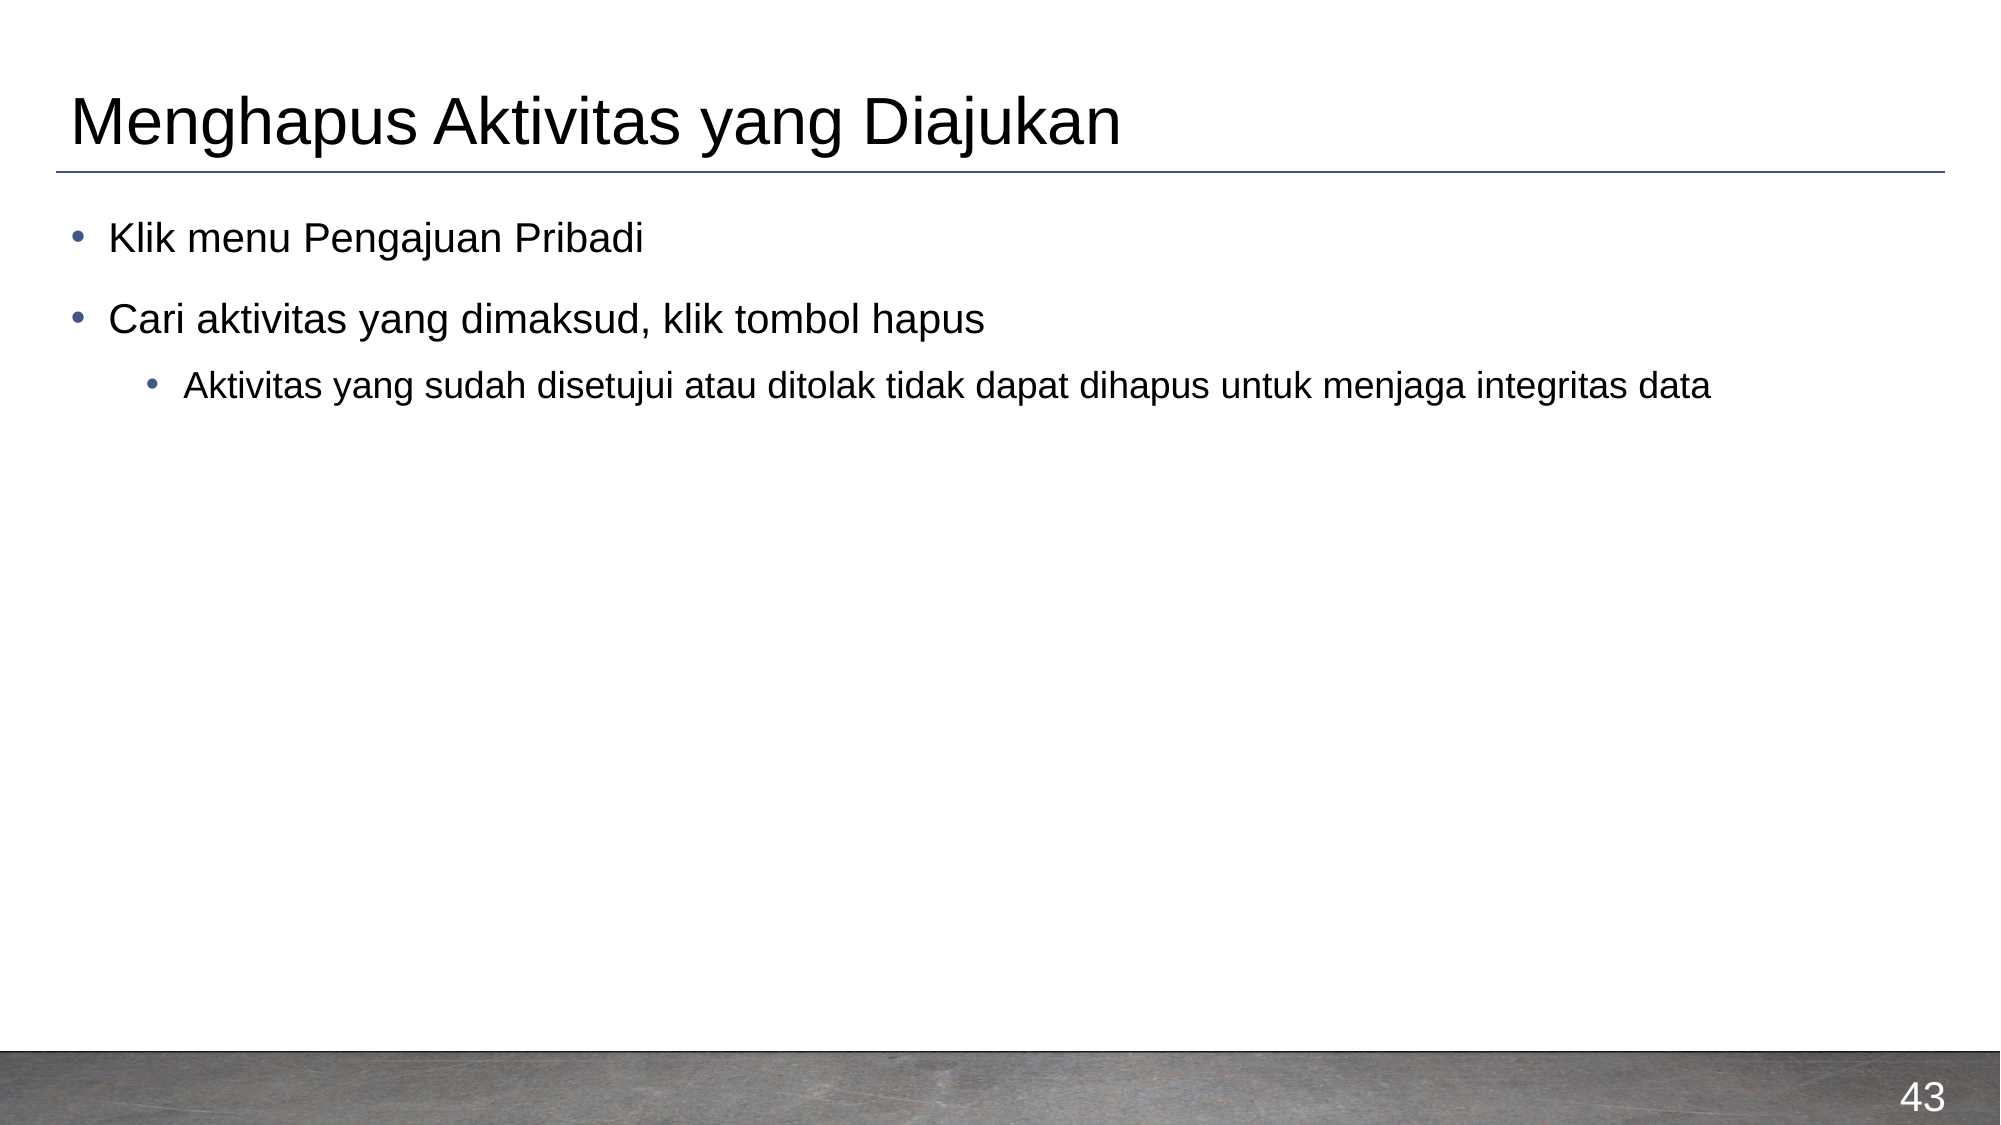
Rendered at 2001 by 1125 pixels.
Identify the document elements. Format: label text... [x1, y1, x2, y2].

title Menghapus Aktivitas yang Diajukan [55, 80, 1945, 172]
picture [0, 1051, 2000, 1125]
list Klik menu Pengajuan Pribadi Cari aktivitas yang dimaksud, klik tombol hapus Aktivitas yang sudah disetujui atau ditolak tidak dapat dihapus untuk menjaga integritas data [55, 193, 1945, 970]
